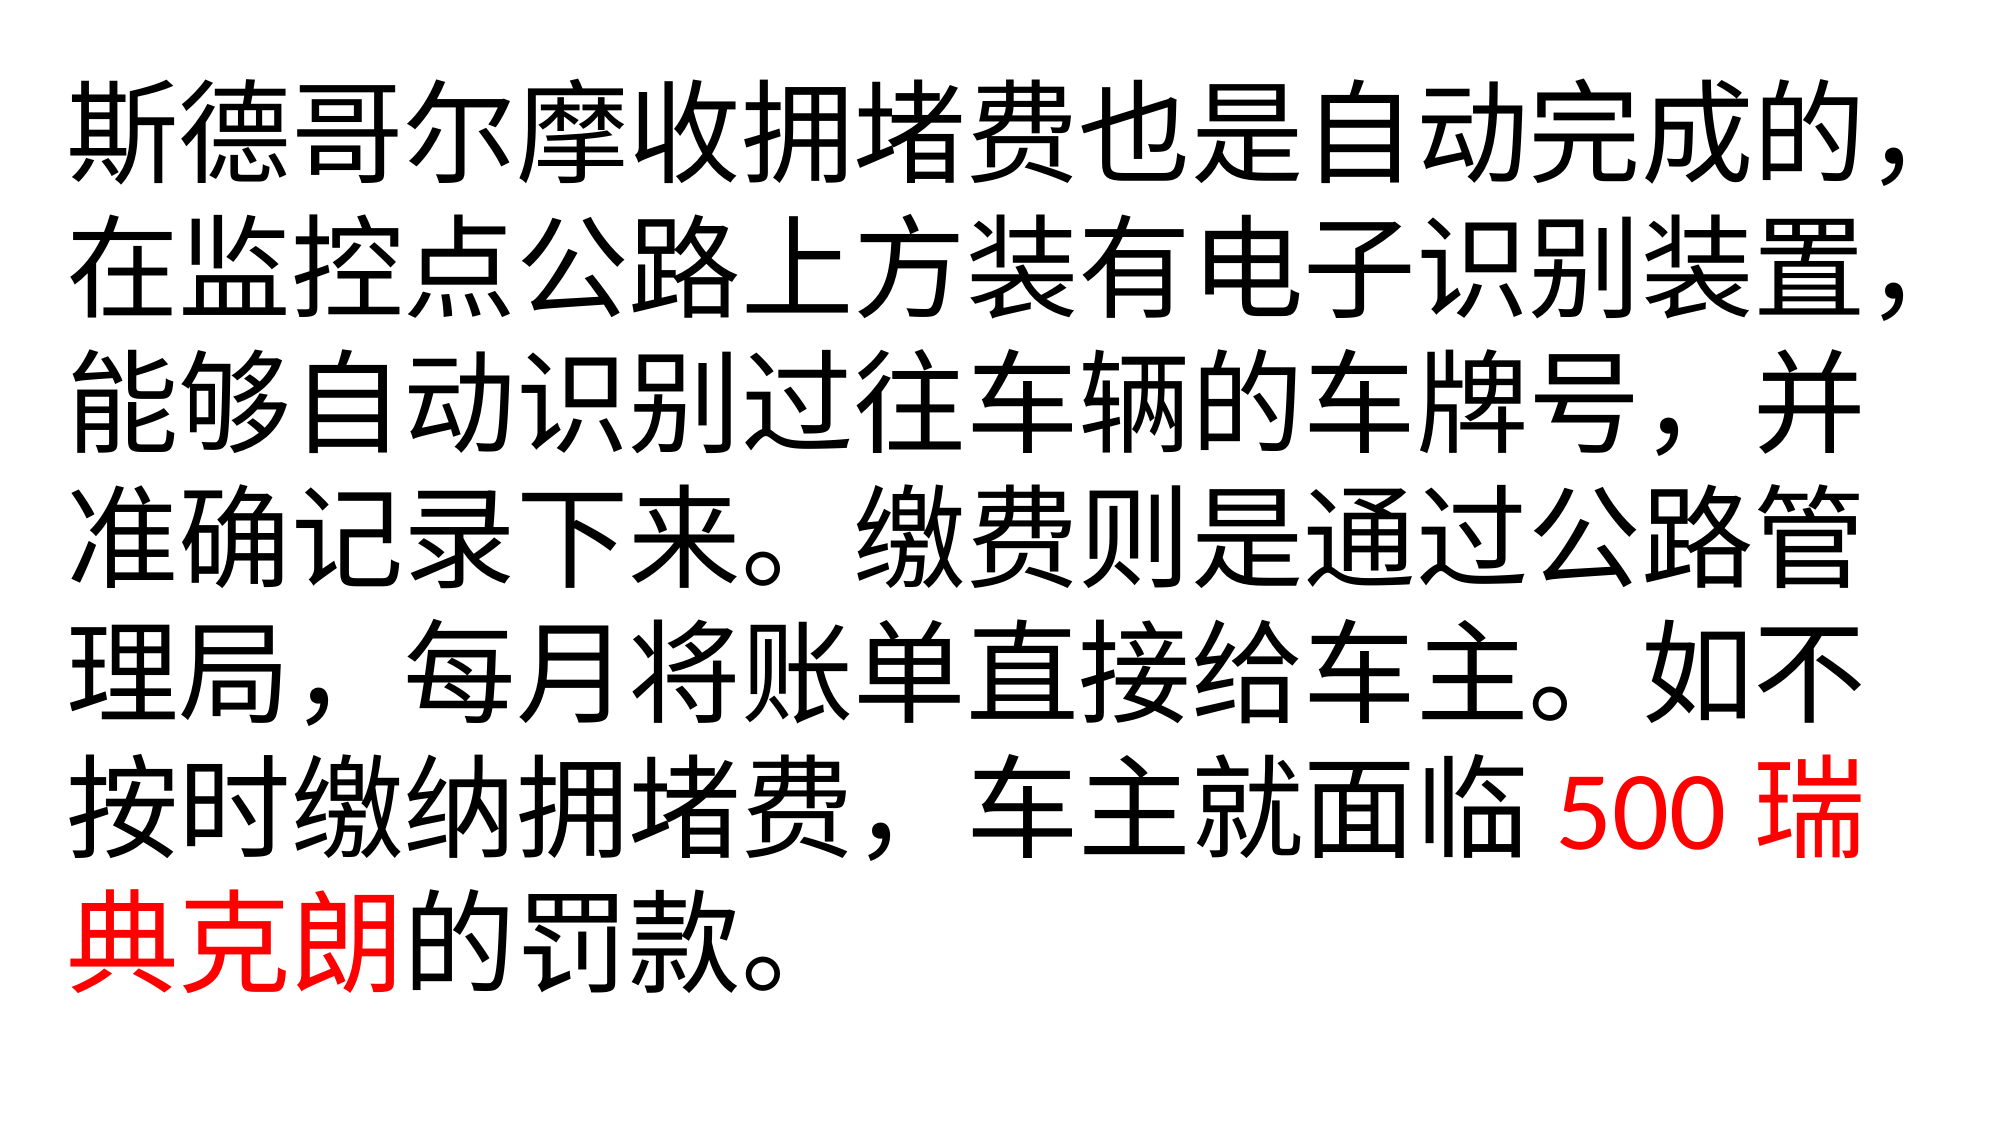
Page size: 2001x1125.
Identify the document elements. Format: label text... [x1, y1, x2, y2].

text_box 斯德哥尔摩收拥堵费也是自动完成的，在监控点公路上方装有电子识别装置，能够自动识别过往车辆的车牌号，并准确记录下来。缴费则是通过公路管理局，每月将账单直接给车主。如不按时缴纳拥堵费，车主就面临500瑞典克朗的罚款。 [51, 54, 1968, 1015]
